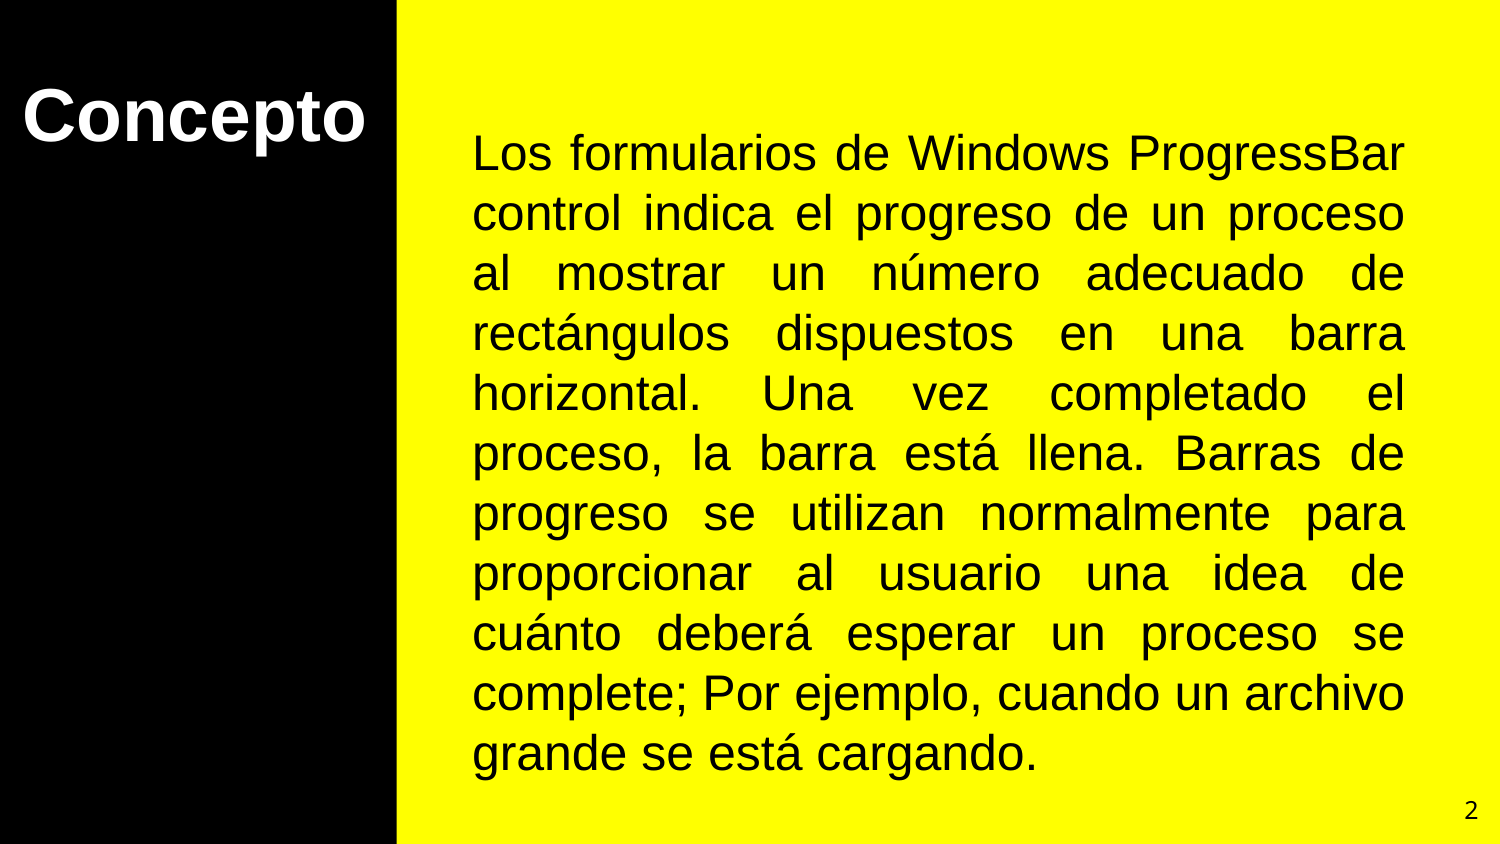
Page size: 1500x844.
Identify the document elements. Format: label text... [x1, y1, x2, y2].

text_box Los formularios de Windows ProgressBar control indica el progreso de un proceso al mostrar un número adecuado de rectángulos dispuestos en una barra horizontal. Una vez completado el proceso, la barra está llena. Barras de progreso se utilizan normalmente para proporcionar al usuario una idea de cuánto deberá esperar un proceso se complete; Por ejemplo, cuando un archivo grande se está cargando. [457, 113, 1421, 788]
title Concepto [0, 51, 410, 295]
slide_number 2 [1403, 779, 1494, 844]
